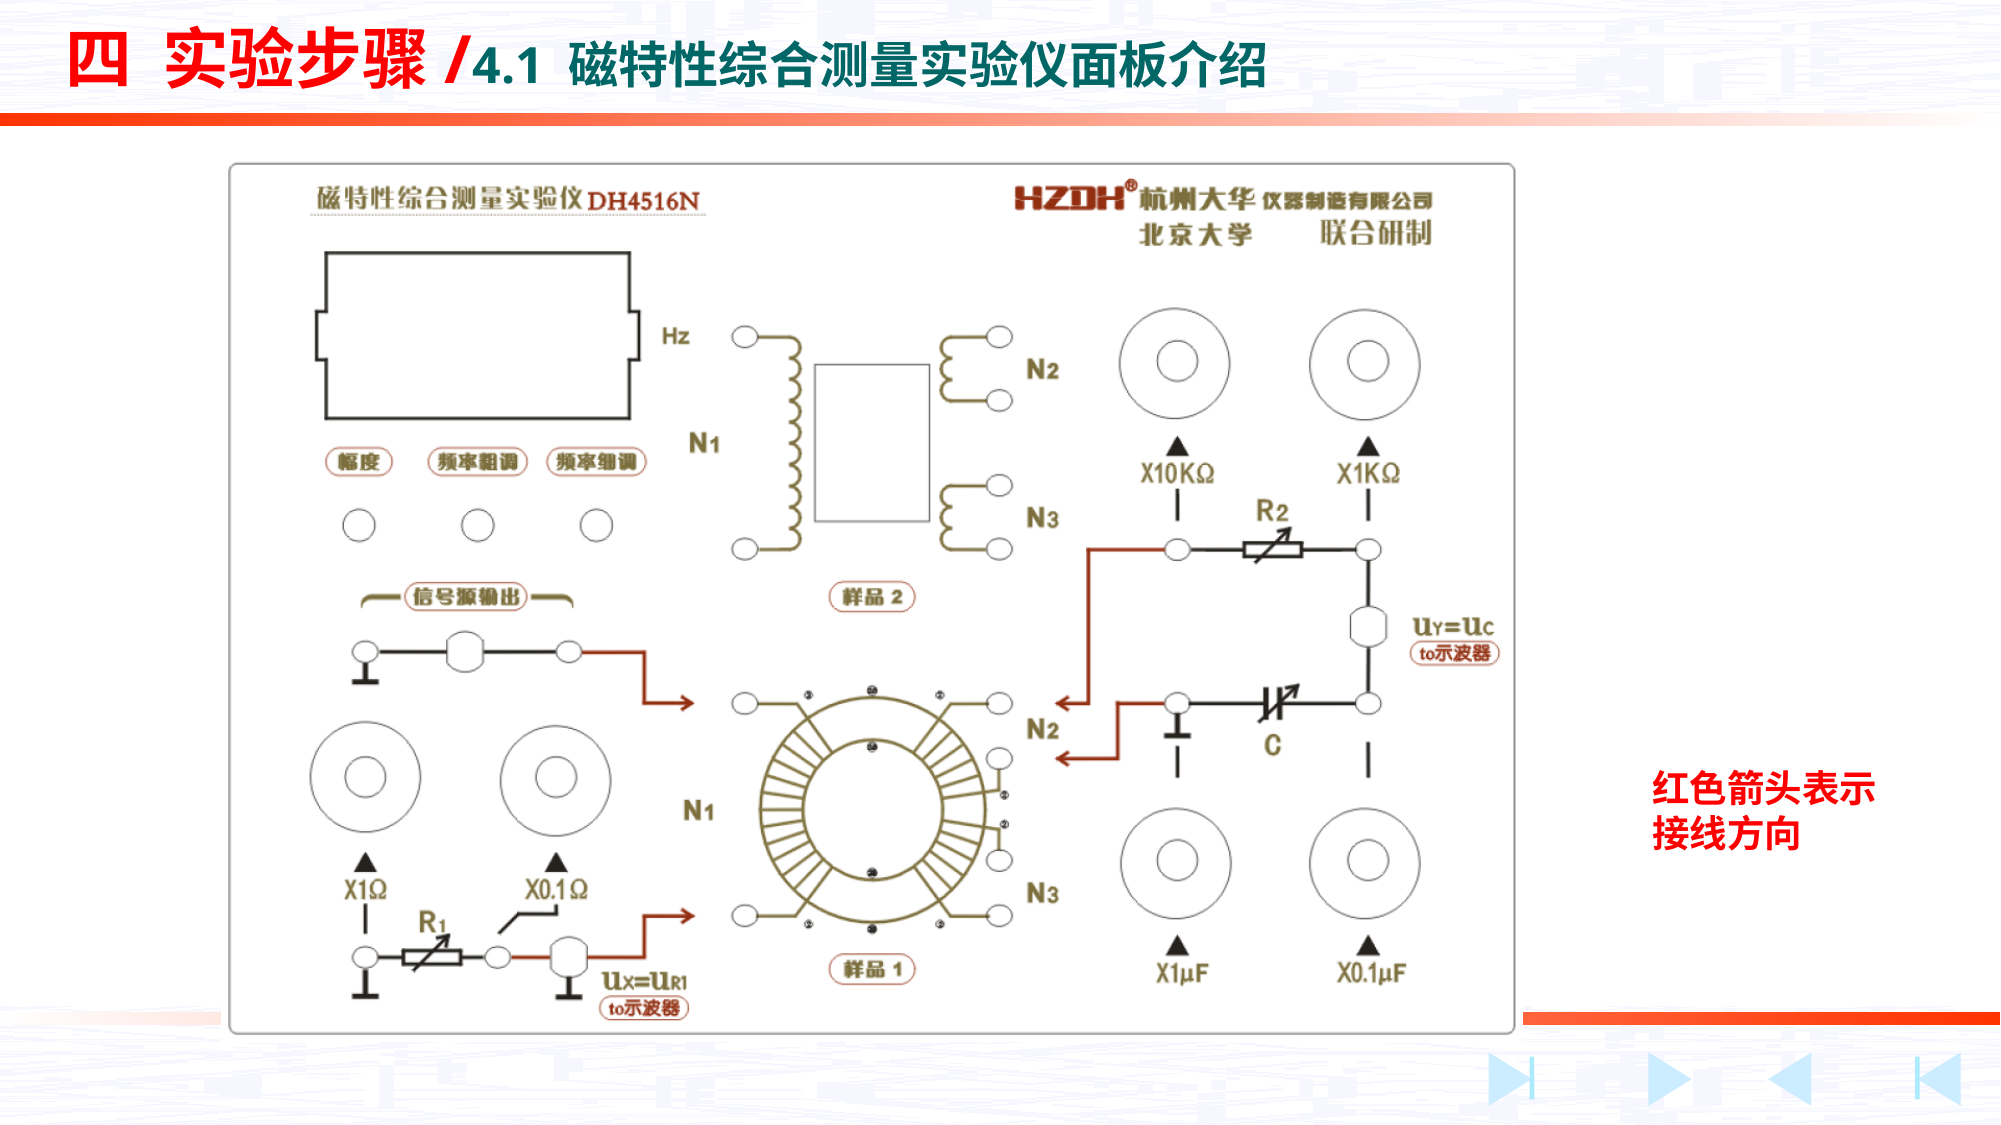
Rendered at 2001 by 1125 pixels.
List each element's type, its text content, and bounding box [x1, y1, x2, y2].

text_box 红色箭头表示接线方向 [1637, 757, 1897, 863]
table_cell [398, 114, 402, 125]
table_cell [633, 114, 637, 125]
picture [0, 0, 2000, 114]
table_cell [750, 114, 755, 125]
picture [0, 150, 2000, 1125]
text_box 四 实验步骤/4.1 磁特性综合测量实验仪面板介绍 [50, 9, 1284, 105]
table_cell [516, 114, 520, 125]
